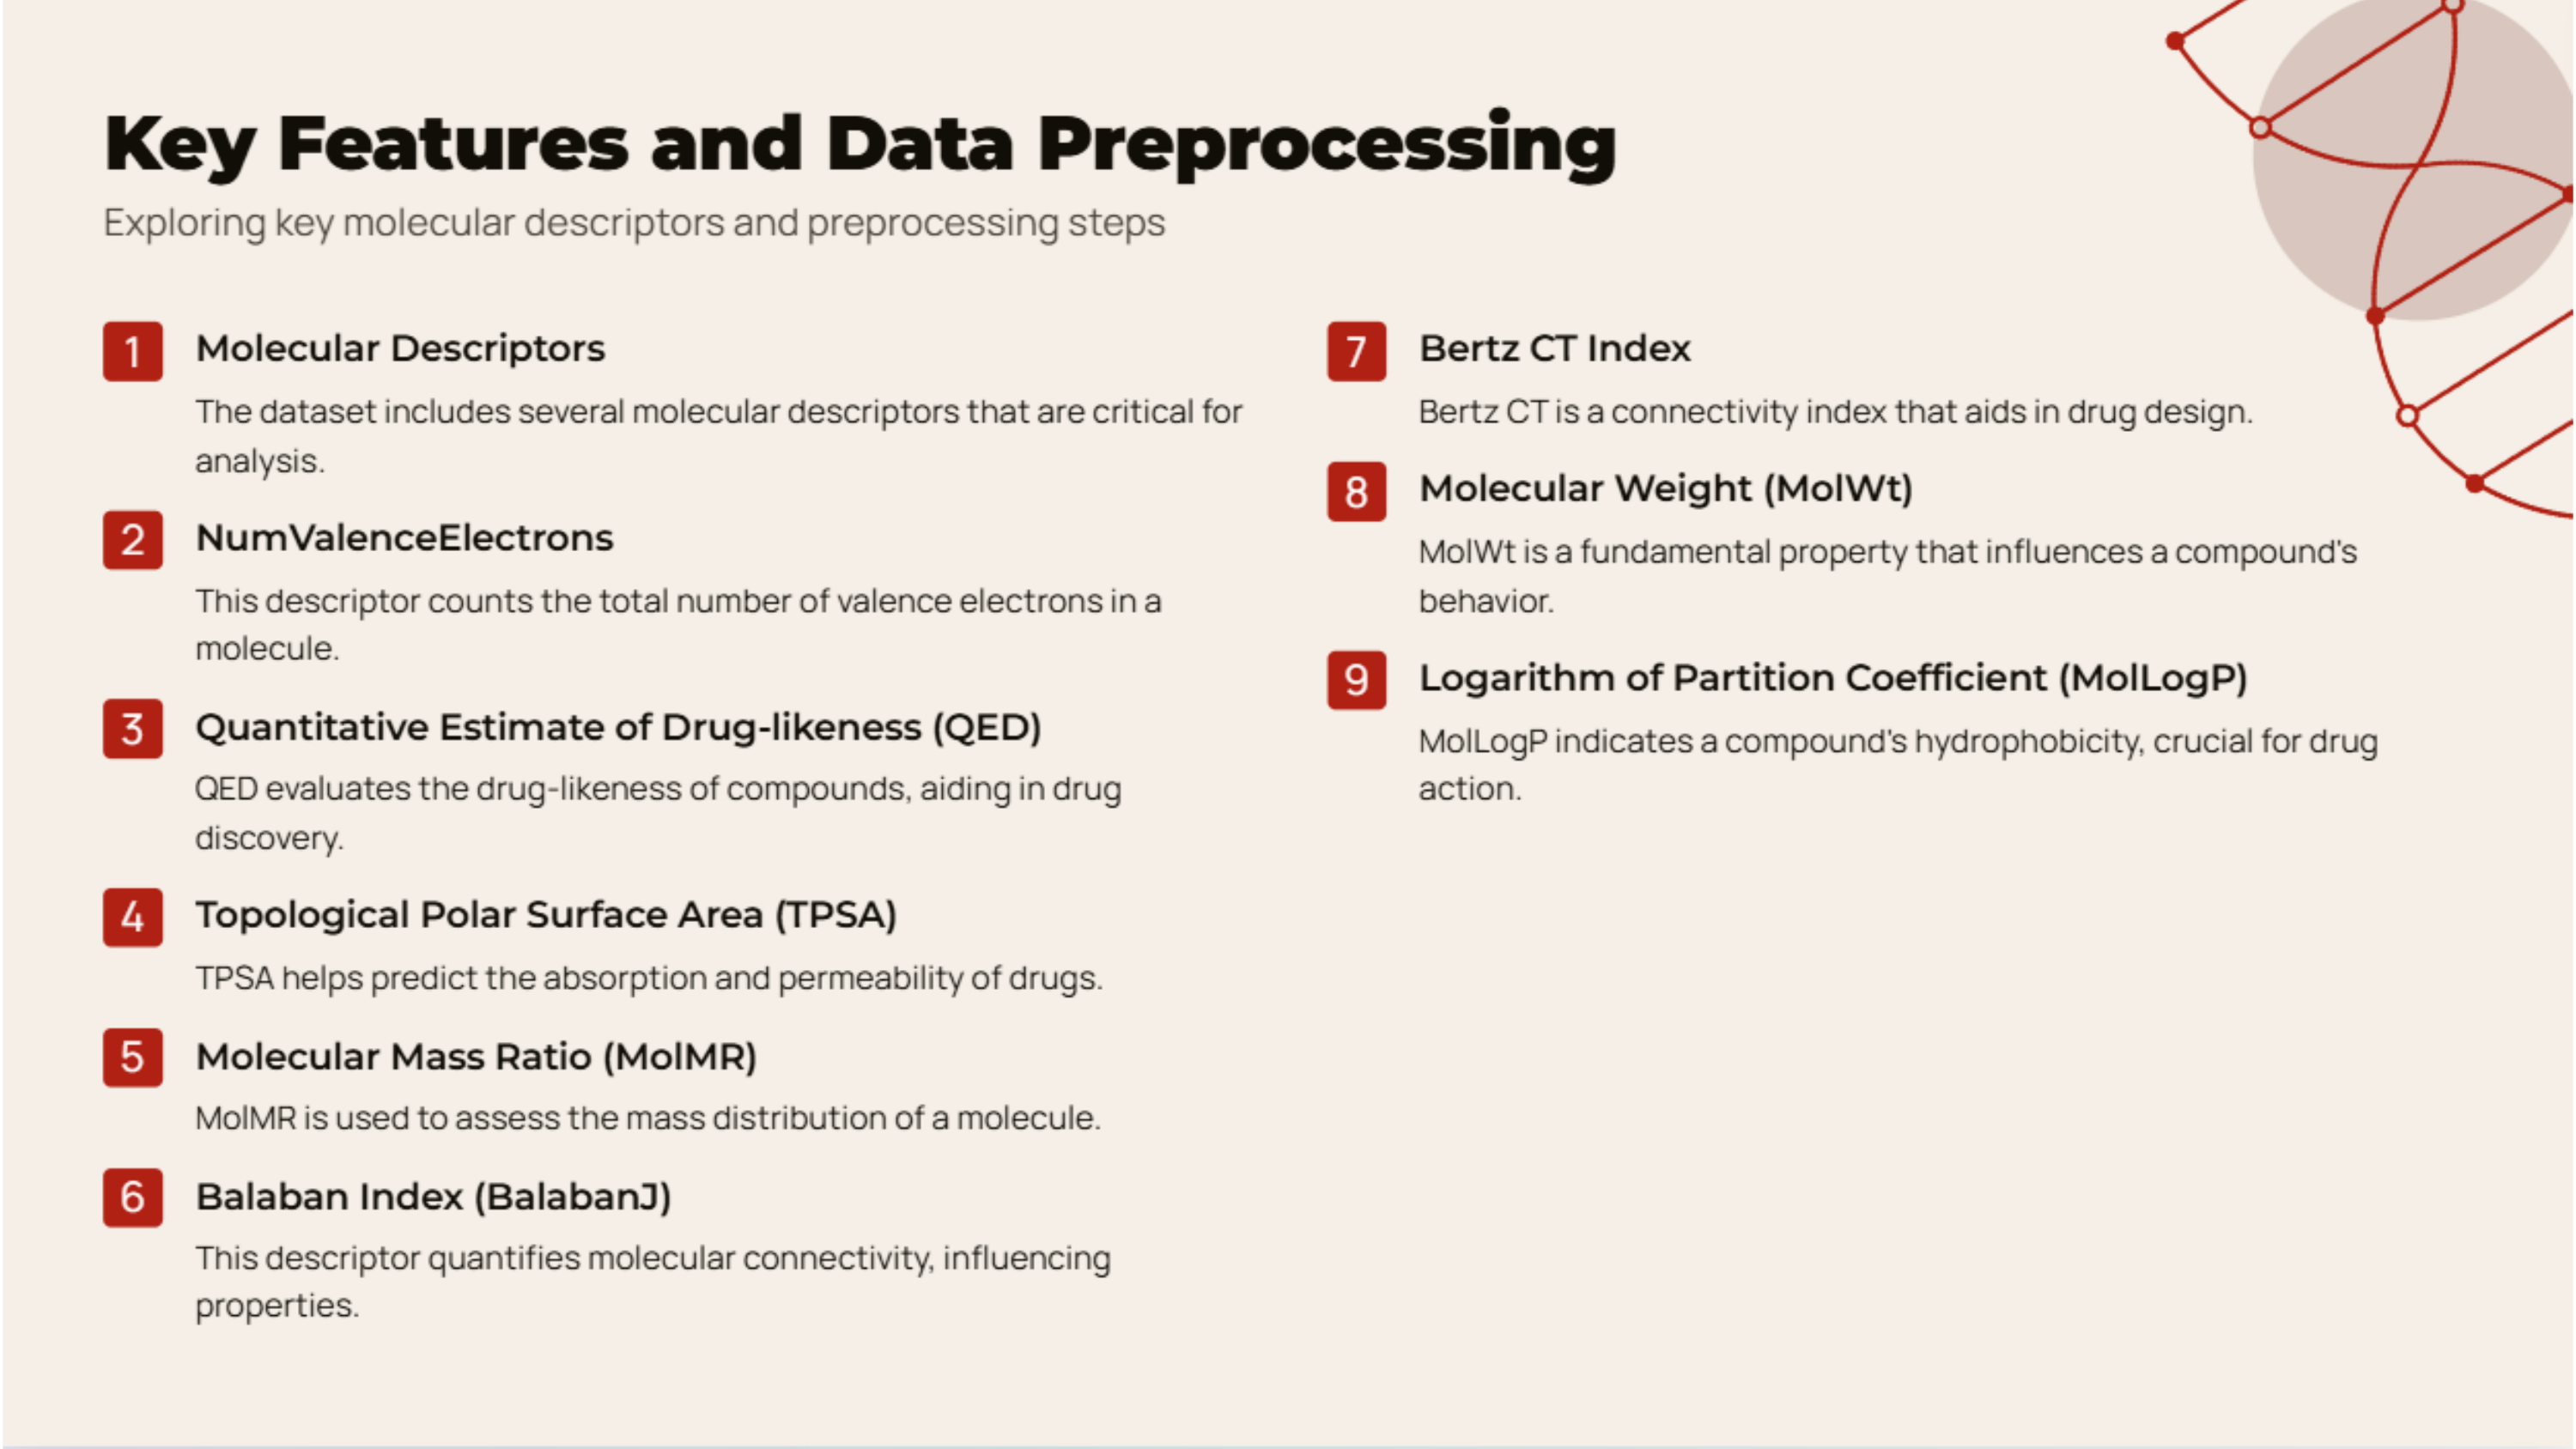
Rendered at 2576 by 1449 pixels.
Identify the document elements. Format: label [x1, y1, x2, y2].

text_box [3, 0, 2573, 1449]
